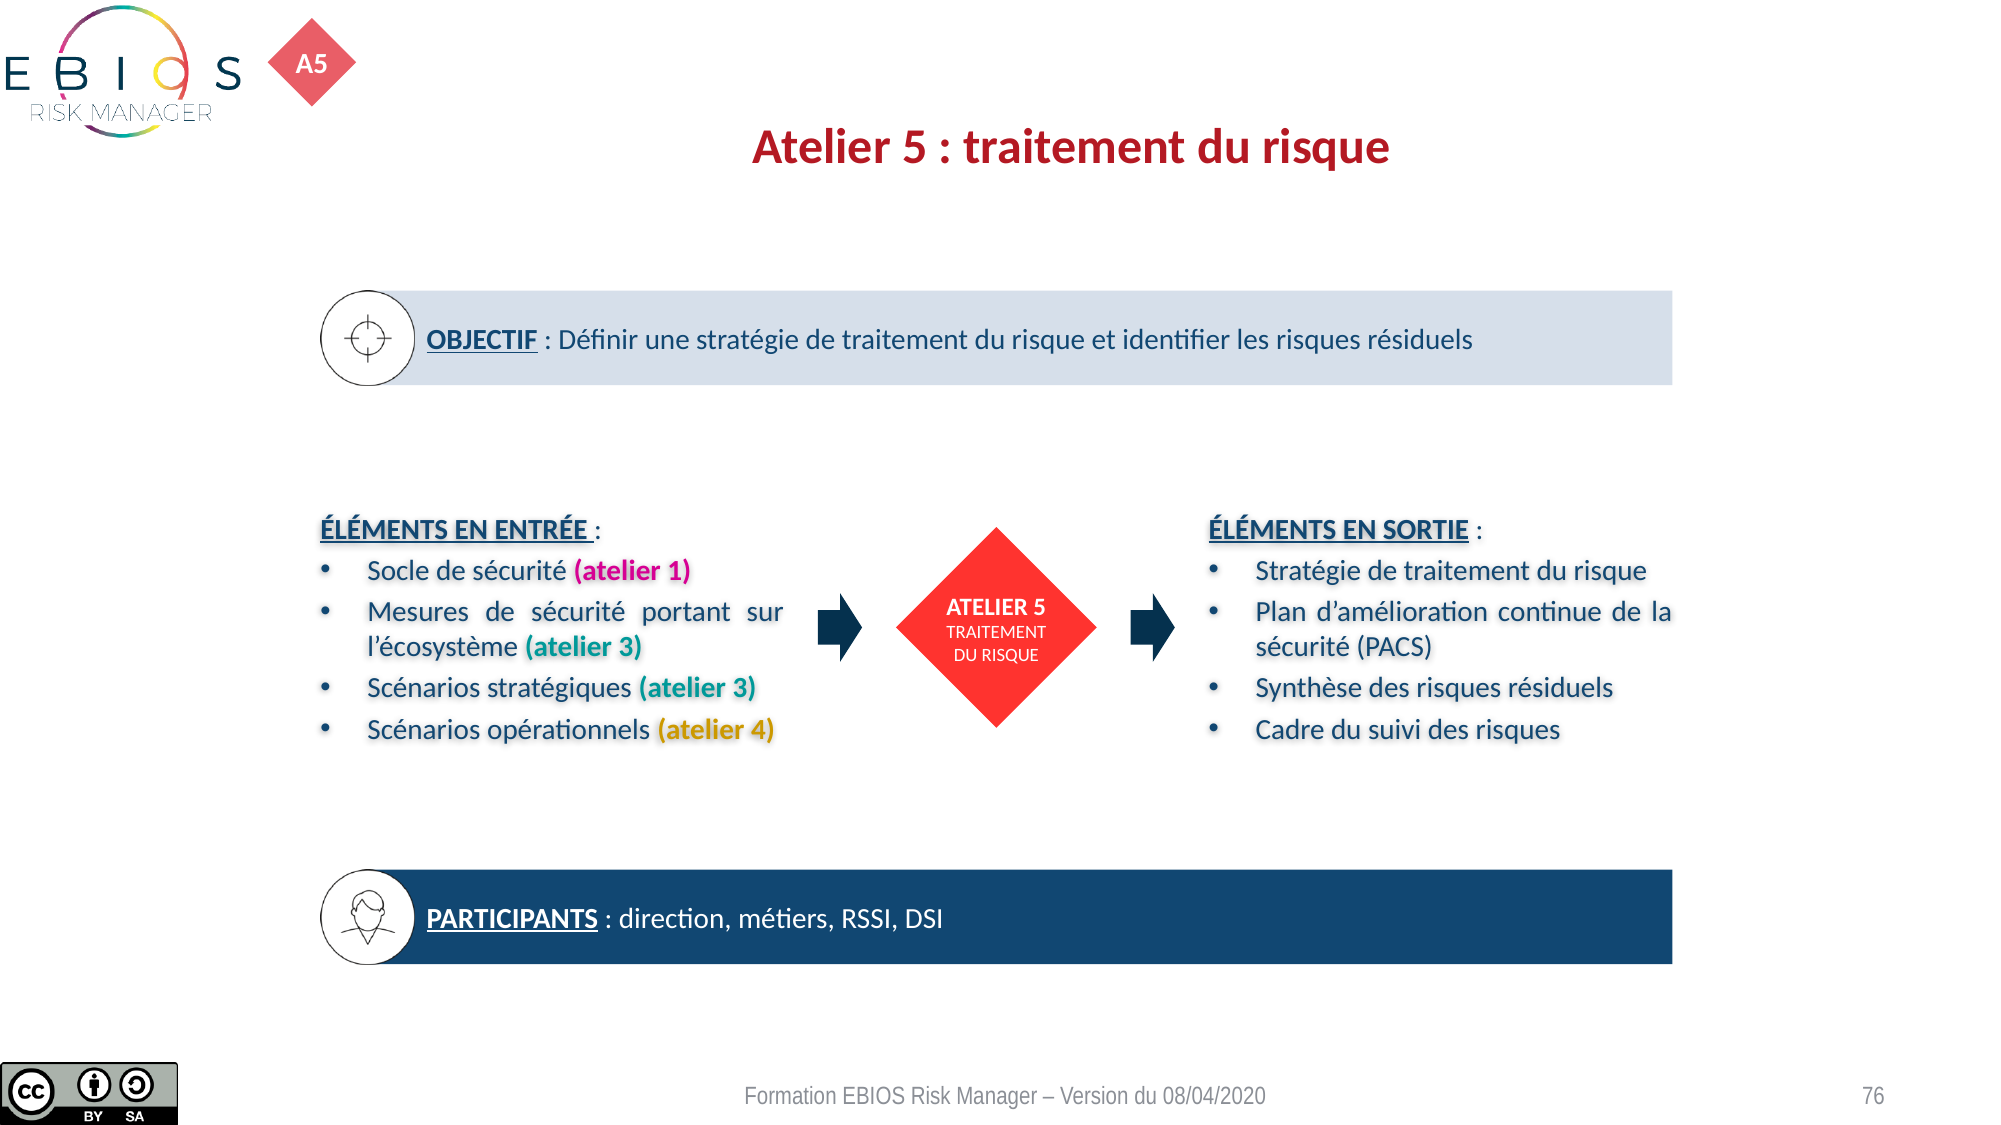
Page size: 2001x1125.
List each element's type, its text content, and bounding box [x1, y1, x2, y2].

picture [0, 1062, 178, 1125]
text_box Éléments en entrée : Socle de sécurité (atelier 1) Mesures de sécurité portant sur l’écosystème (atelier 3) Scénarios stratégiques (atelier 3) Scénarios opérationnels (atelier 4) [320, 385, 785, 870]
slide_number 76 [1720, 1065, 1900, 1125]
text_box Objectif : Définir une stratégie de traitement du risque et identifier les risques résiduels [412, 289, 1674, 387]
text_box Atelier 5 Traitement du risque [893, 524, 1099, 730]
text_box Éléments en sortie : Stratégie de traitement du risque Plan d’amélioration continue de la sécurité (PACS) Synthèse des risques résiduels Cadre du suivi des risques [1208, 385, 1673, 870]
title Atelier 5 : traitement du risque [244, 78, 1900, 209]
text_box A5 [265, 15, 359, 109]
footer Formation EBIOS Risk Manager – Version du 08/04/2020 [291, 1065, 1720, 1125]
text_box Participants : direction, métiers, RSSI, DSI [419, 869, 1673, 965]
text_box [1128, 591, 1177, 664]
picture [320, 290, 416, 386]
text_box [815, 591, 864, 664]
picture [320, 869, 416, 965]
picture [0, 0, 244, 148]
